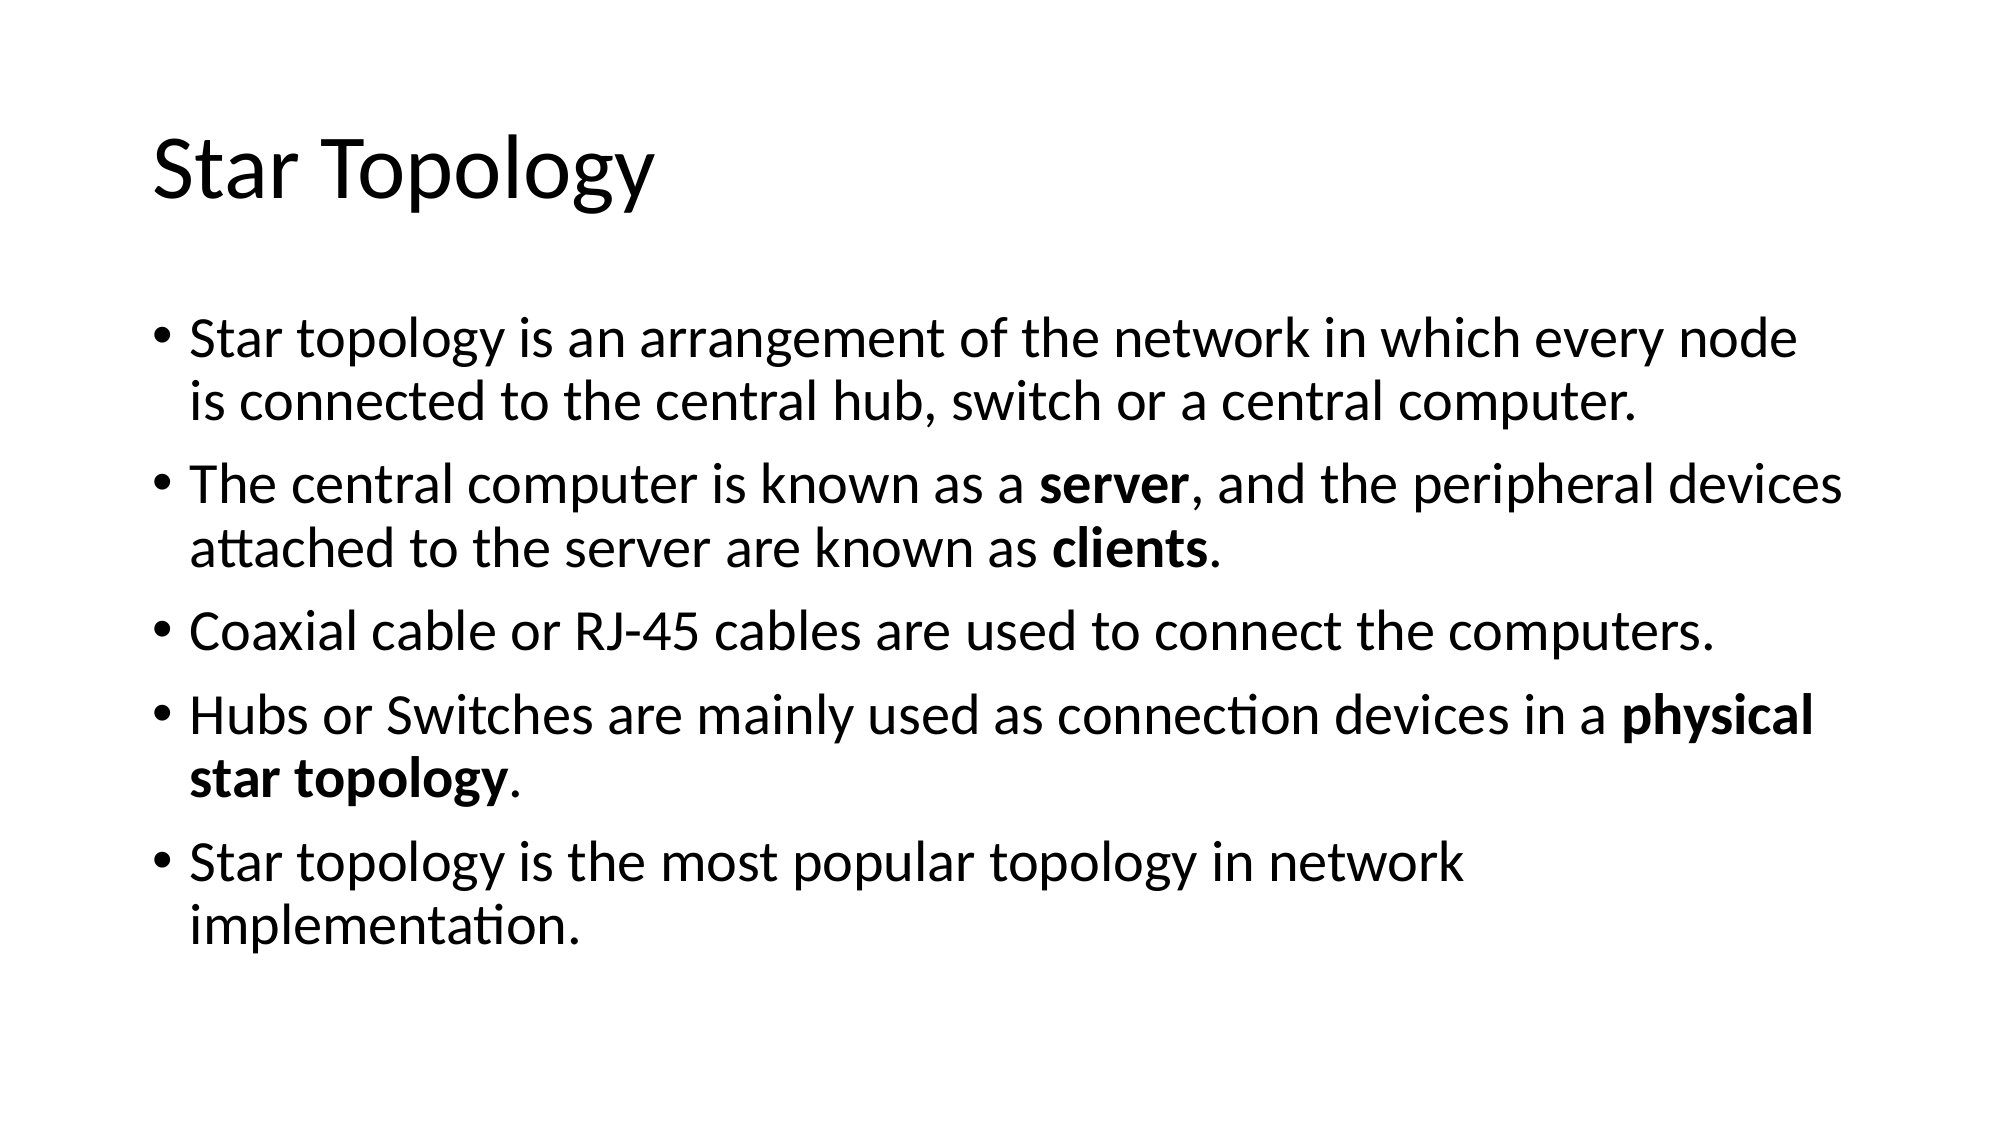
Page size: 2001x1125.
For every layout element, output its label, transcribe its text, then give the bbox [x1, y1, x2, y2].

list Star topology is an arrangement of the network in which every node is connected to the central hub, switch or a central computer. The central computer is known as a server, and the peripheral devices attached to the server are known as clients. Coaxial cable or RJ-45 cables are used to connect the computers. Hubs or Switches are mainly used as connection devices in a physical star topology. Star topology is the most popular topology in network implementation. [137, 299, 1863, 1014]
title Star Topology [137, 59, 1863, 278]
